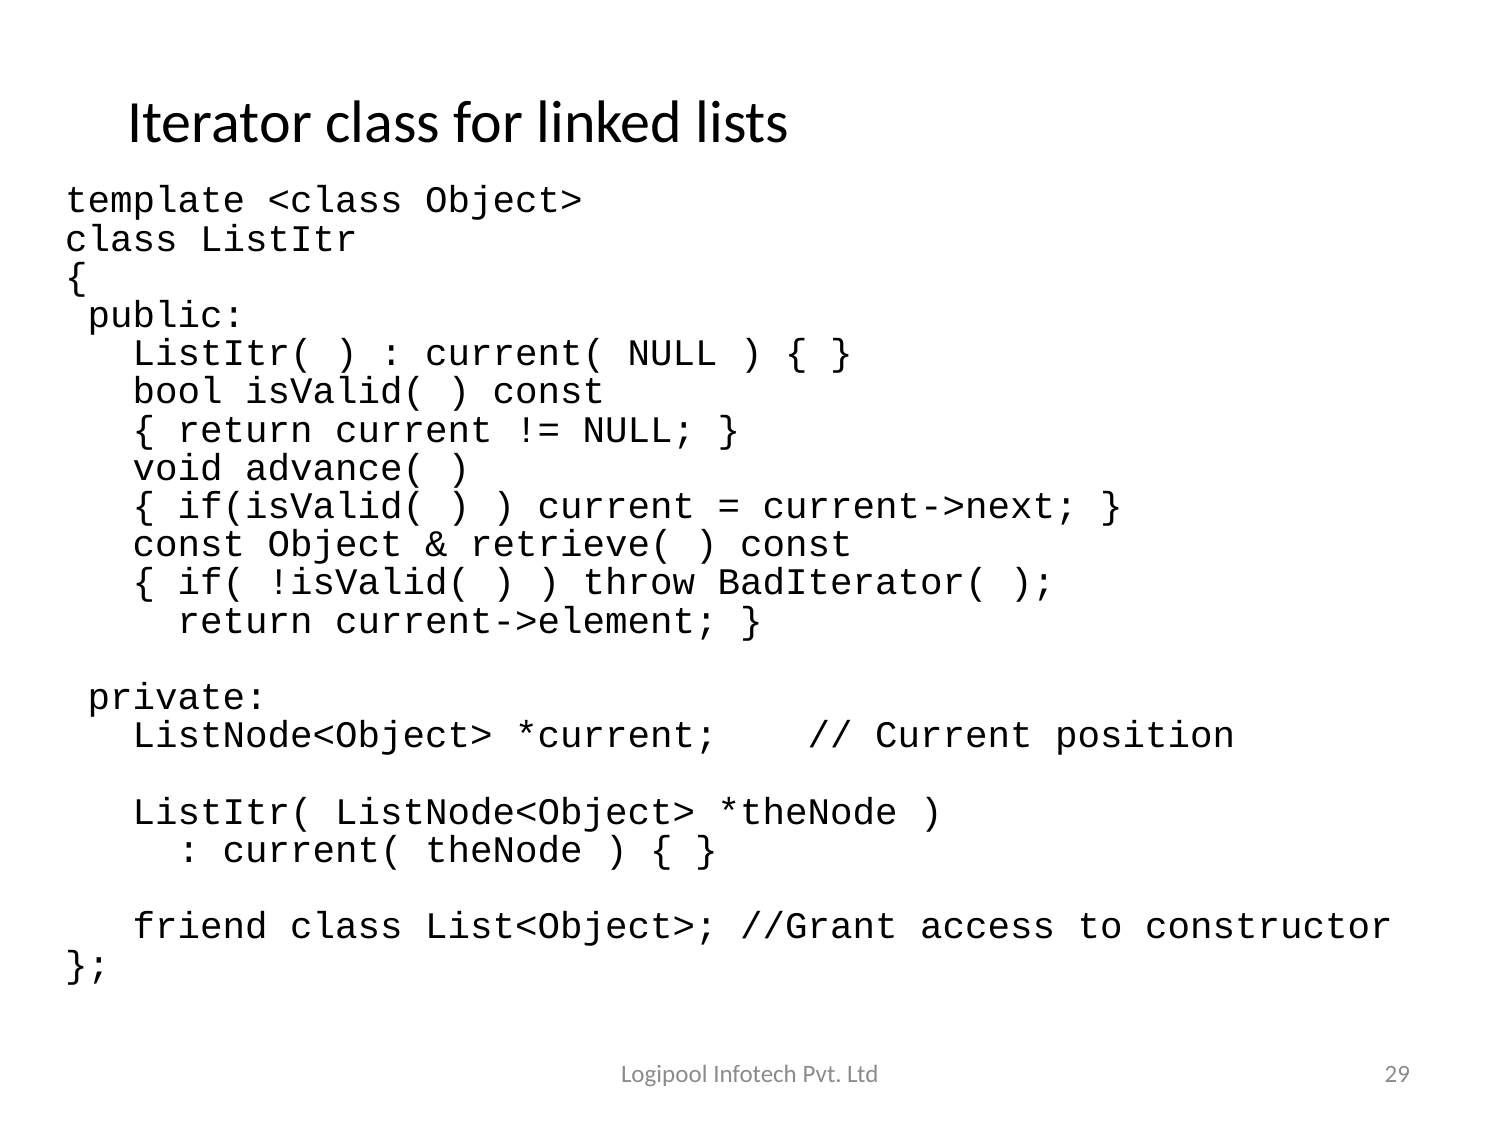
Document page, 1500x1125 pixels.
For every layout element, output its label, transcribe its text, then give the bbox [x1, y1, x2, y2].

slide_number 29 [1074, 1042, 1425, 1103]
title Iterator class for linked lists [112, 75, 1388, 163]
list template <class Object> class ListItr { public: ListItr( ) : current( NULL ) { } bool isValid( ) const { return current != NULL; } void advance( ) { if(isValid( ) ) current = current->next; } const Object & retrieve( ) const { if( !isValid( ) ) throw BadIterator( ); return current->element; } private: ListNode<Object> *current; // Current position ListItr( ListNode<Object> *theNode ) : current( theNode ) { } friend class List<Object>; //Grant access to constructor }; [50, 174, 1450, 1000]
footer Logipool Infotech Pvt. Ltd [512, 1042, 988, 1103]
